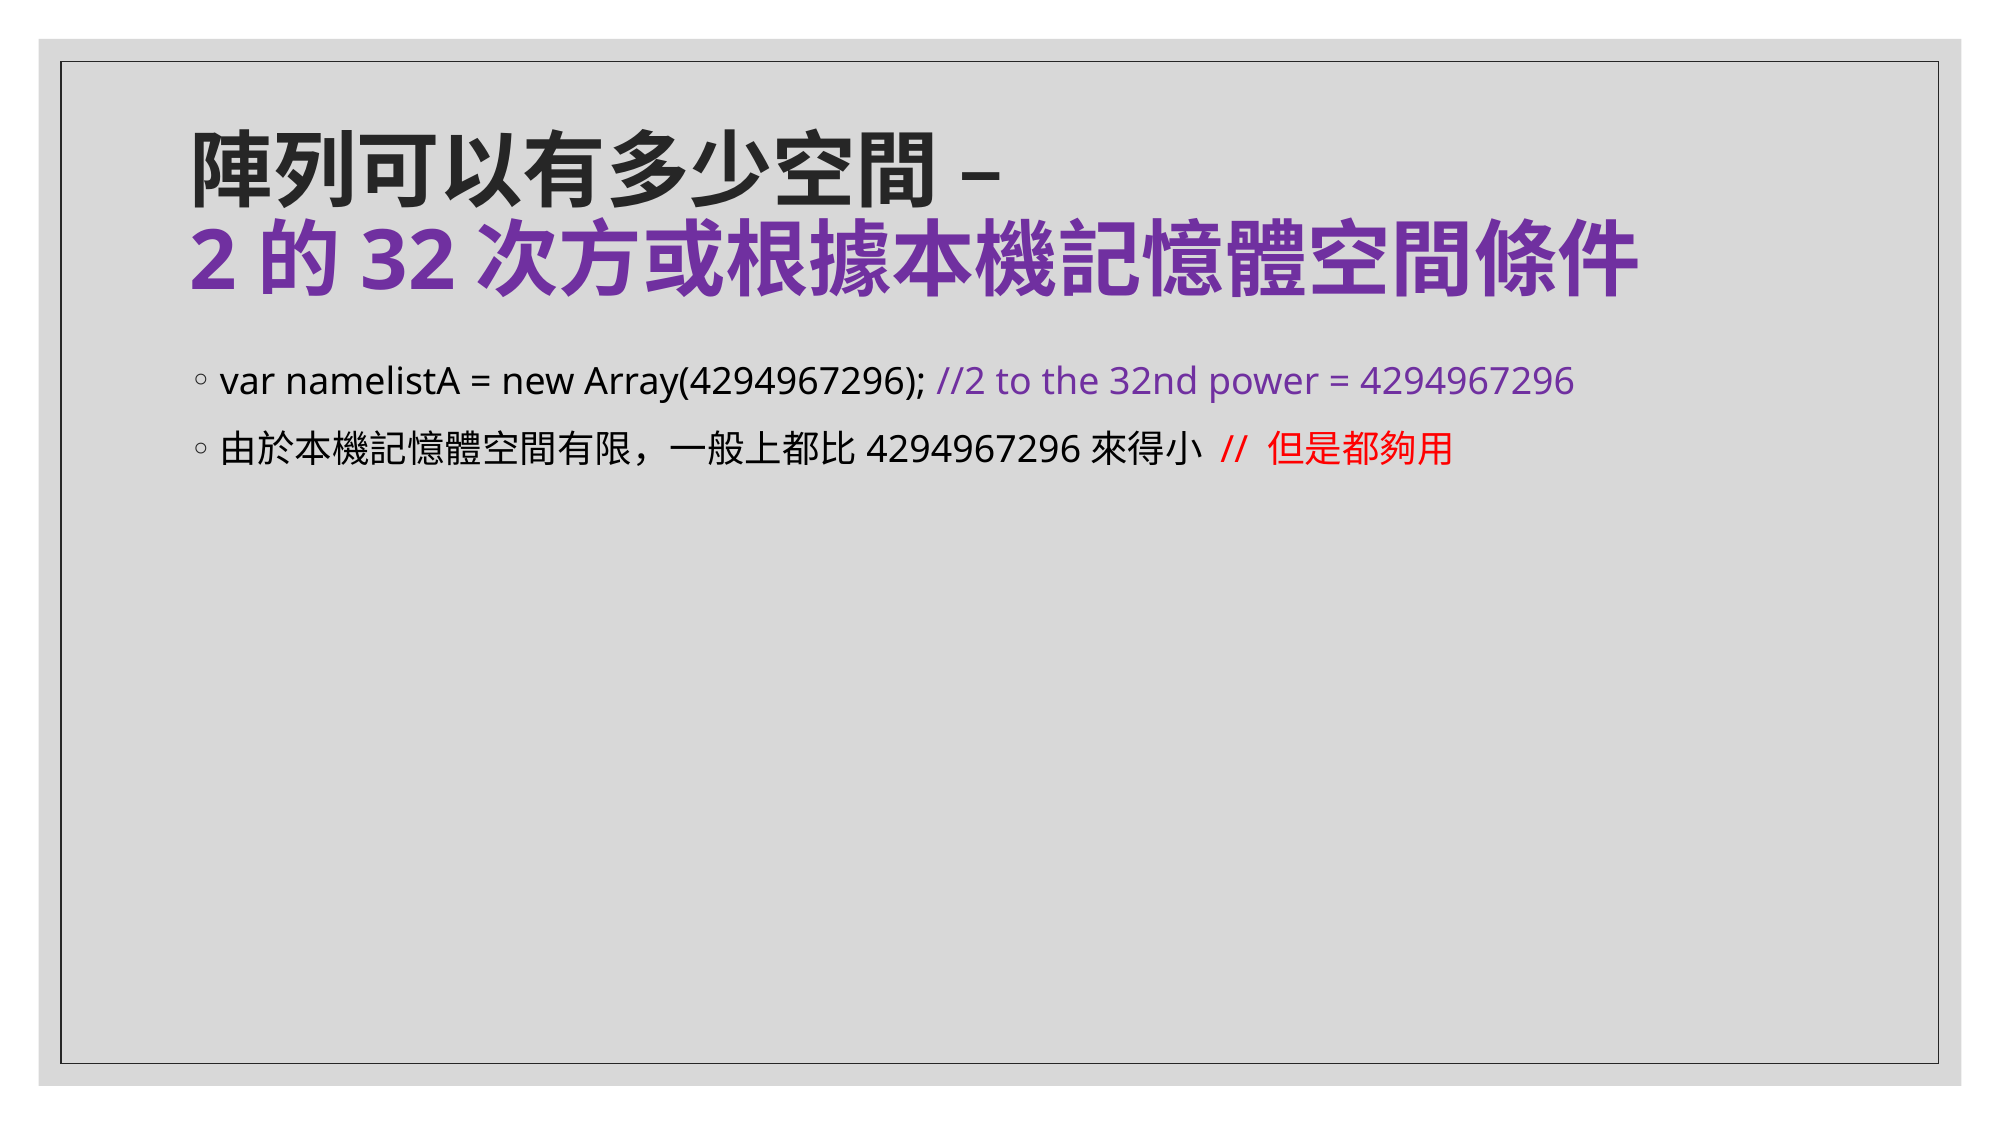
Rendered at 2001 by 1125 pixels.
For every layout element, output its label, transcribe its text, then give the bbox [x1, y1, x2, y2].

list var namelistA = new Array(4294967296); //2 to the 32nd power = 4294967296 由於本機記憶體空間有限，一般上都比4294967296來得小 // 但是都夠用 [174, 345, 1825, 977]
title 陣列可以有多少空間 – 2的32次方或根據本機記憶體空間條件 [174, 105, 1825, 331]
